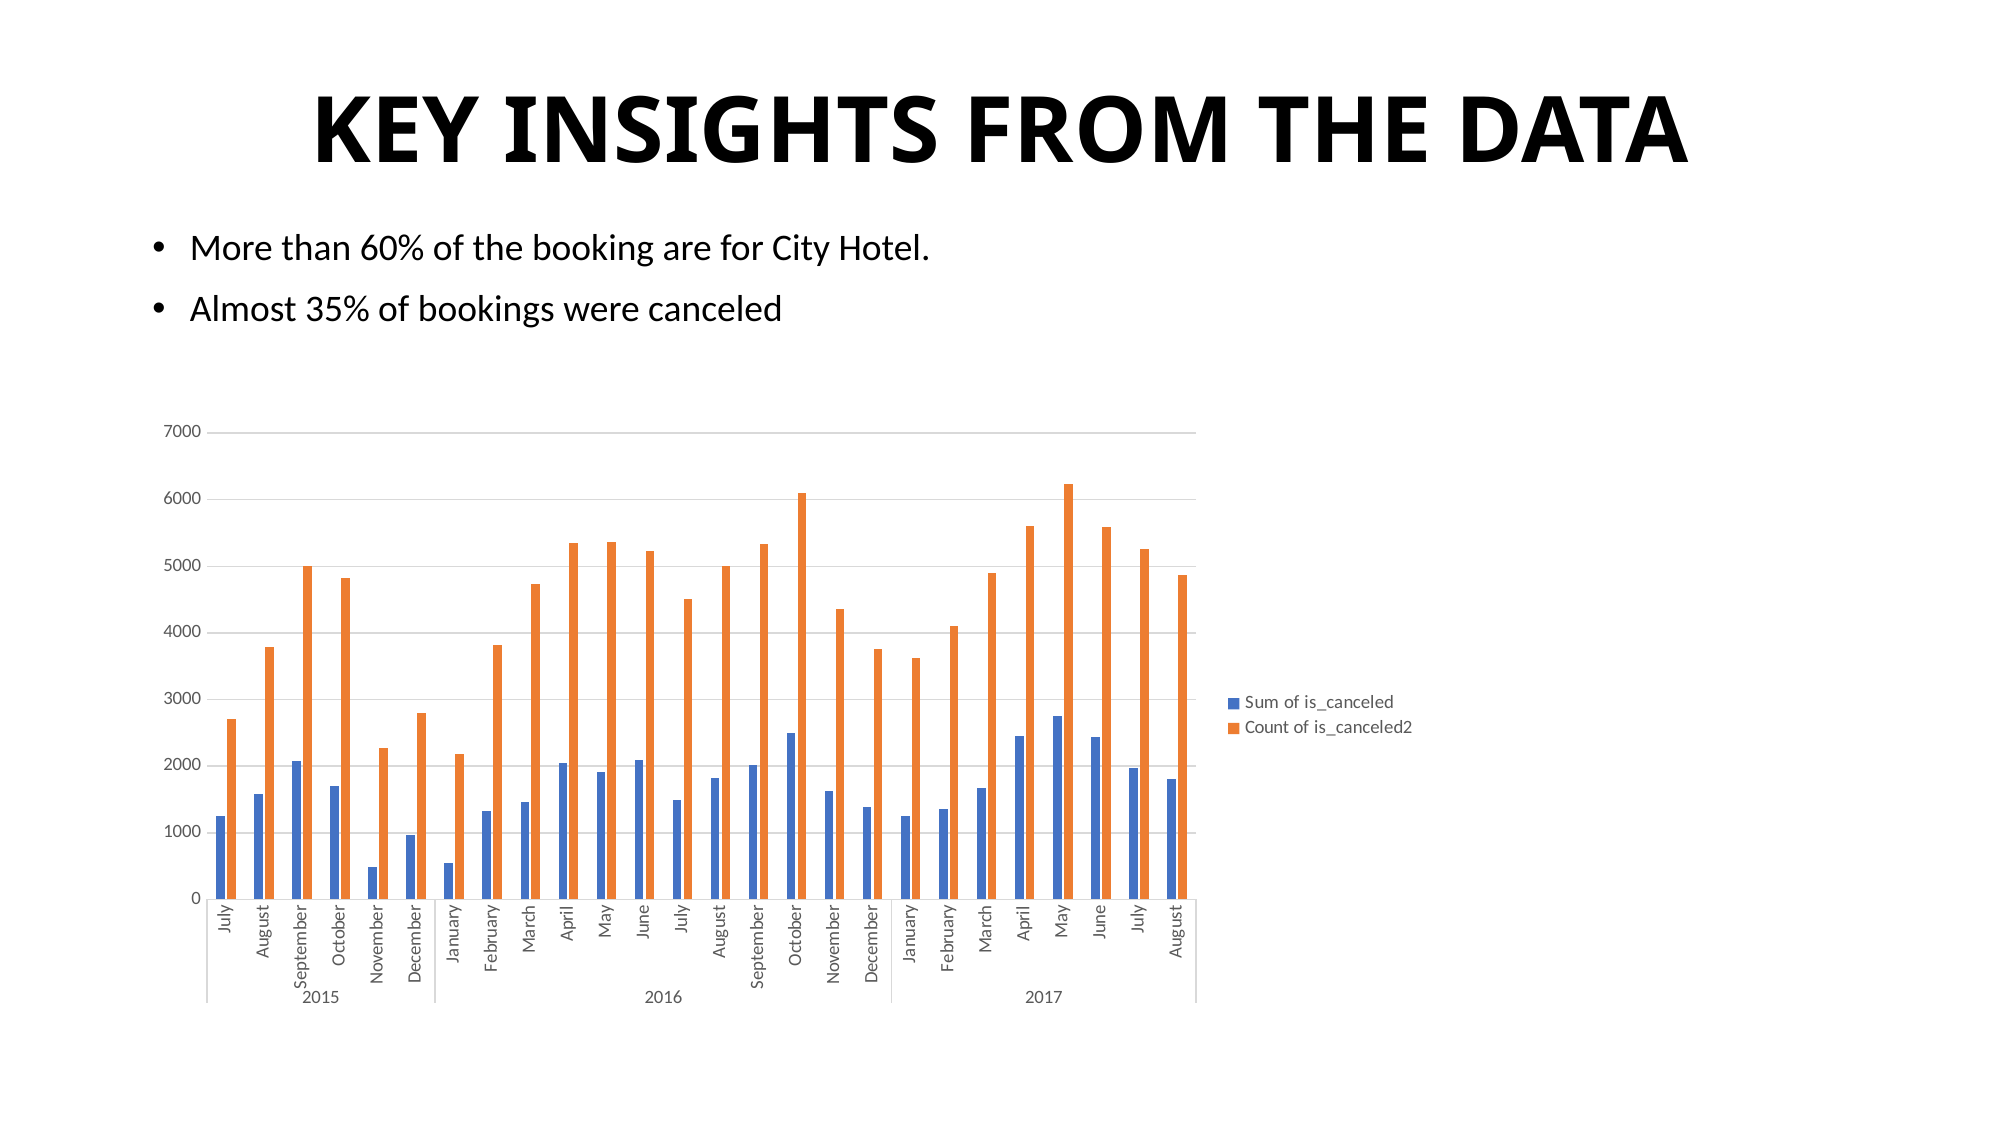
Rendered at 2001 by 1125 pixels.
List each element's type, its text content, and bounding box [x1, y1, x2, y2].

list More than 60% of the booking are for City Hotel. Almost 35% of bookings were canceled [137, 220, 1863, 1077]
title KEY INSIGHTS FROM THE DATA [137, 59, 1863, 206]
chart [137, 411, 1432, 1021]
